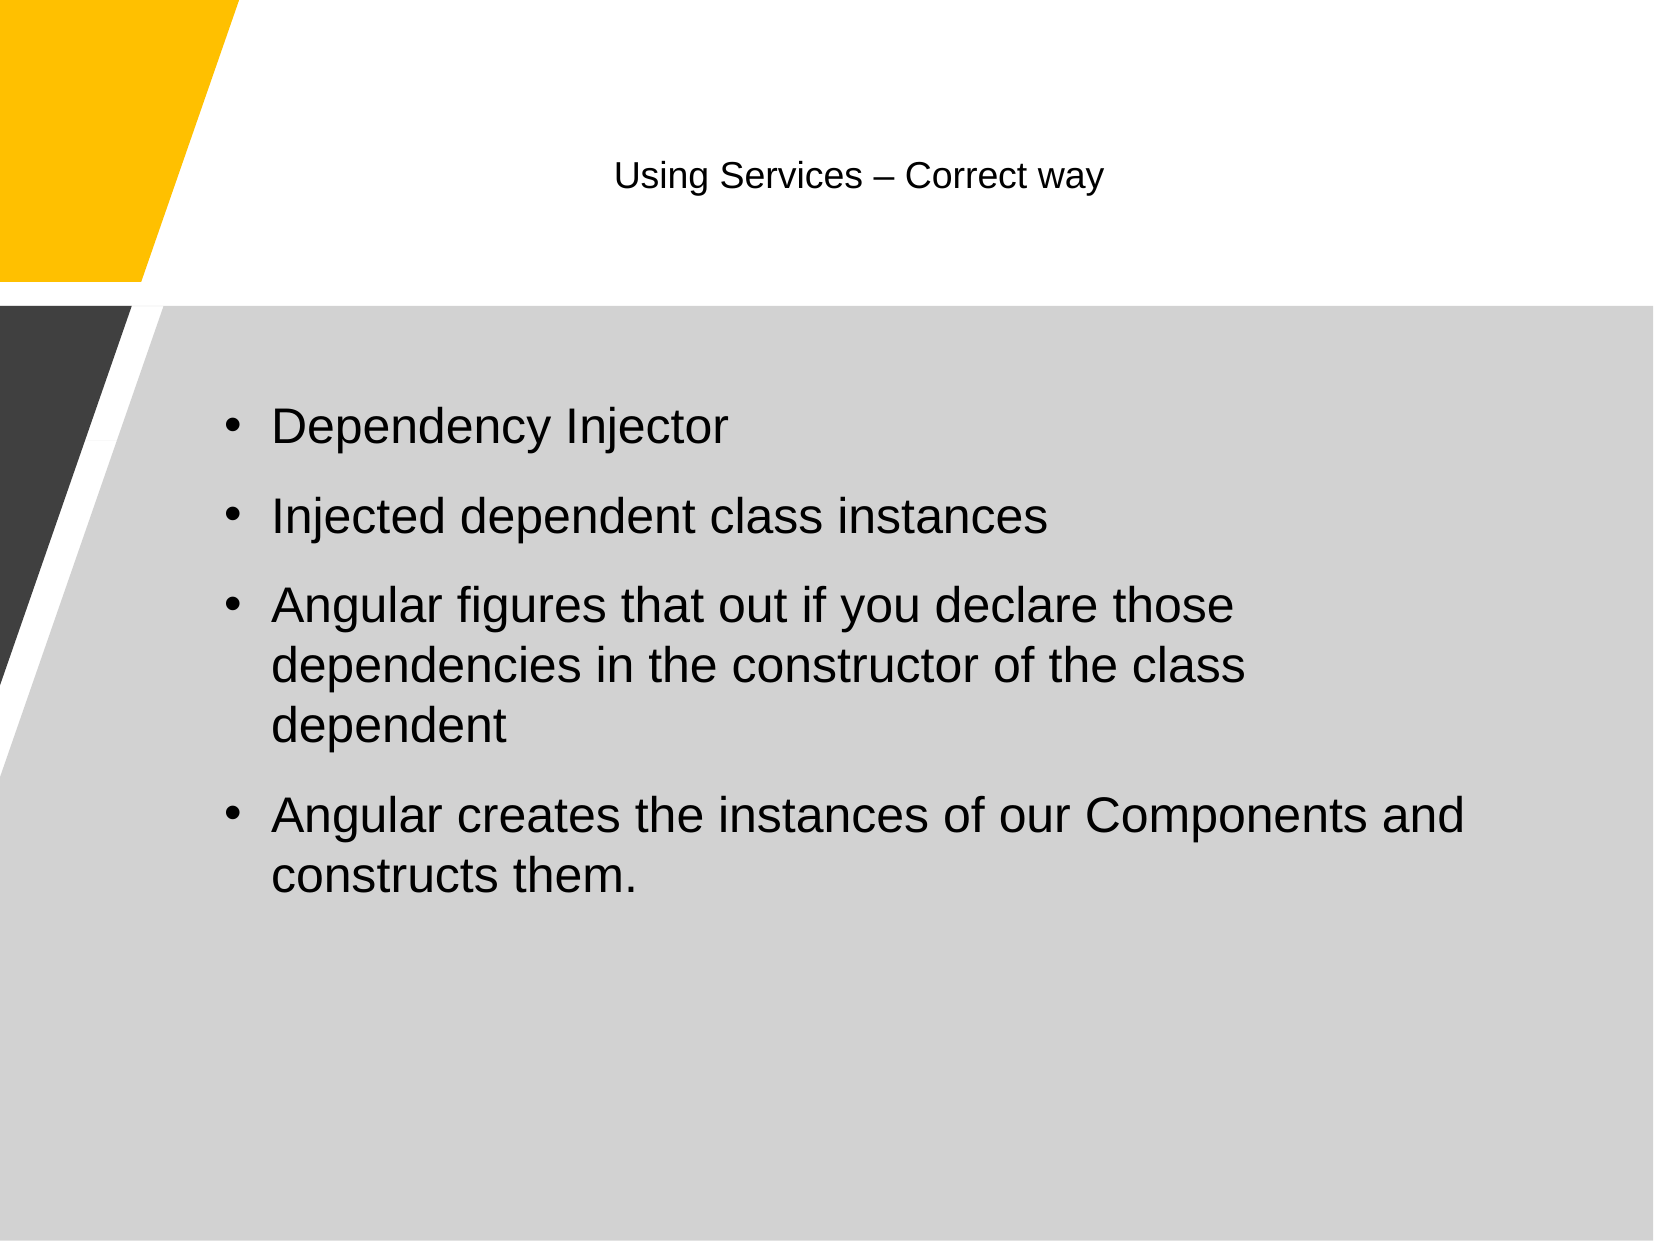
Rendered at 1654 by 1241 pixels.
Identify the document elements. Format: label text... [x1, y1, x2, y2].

title Using Services – Correct way [224, 66, 1495, 282]
list Dependency Injector Injected dependent class instances Angular figures that out if you declare those dependencies in the constructor of the class dependent Angular creates the instances of our Components and constructs them. [224, 393, 1495, 1125]
text_box [0, 0, 241, 283]
text_box [0, 304, 1654, 1241]
text_box [0, 304, 134, 686]
